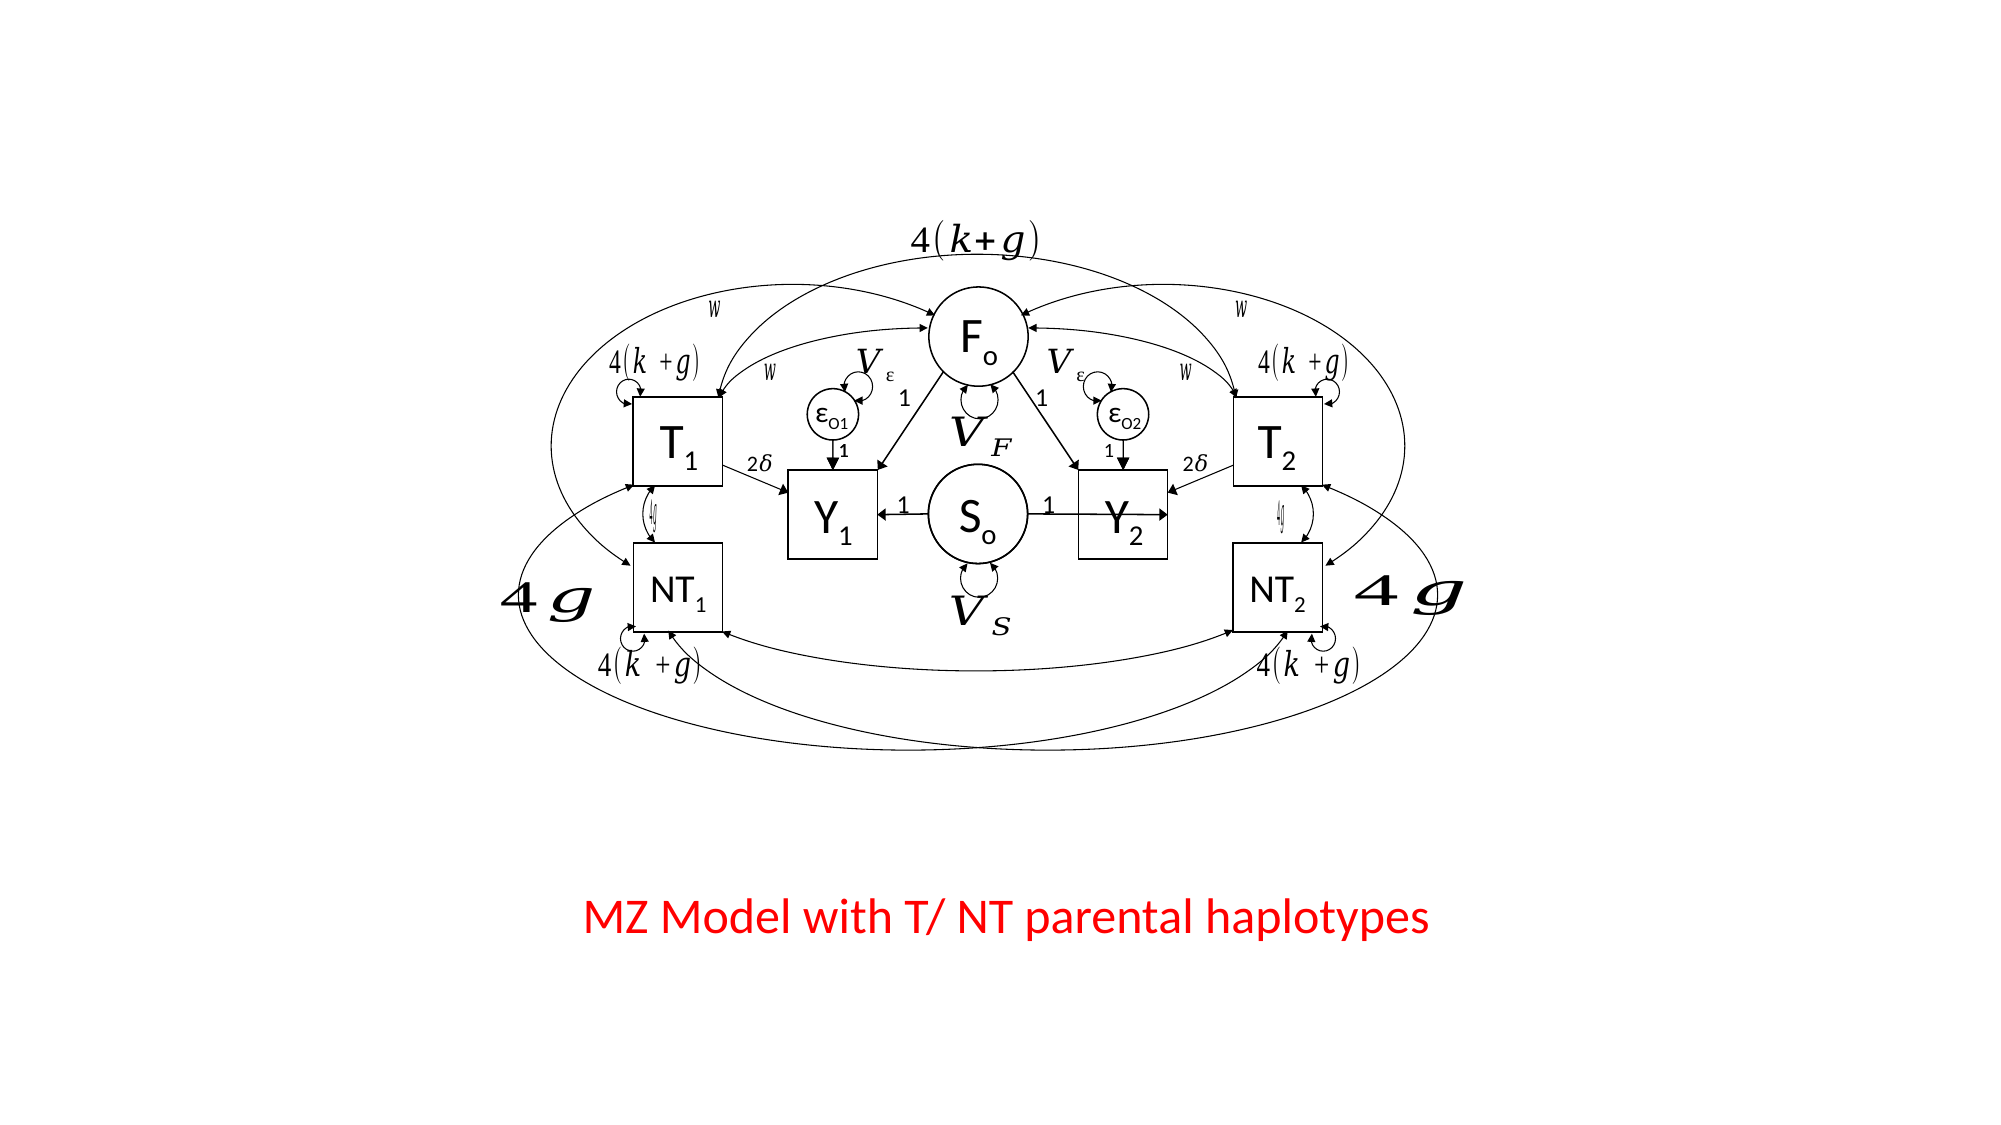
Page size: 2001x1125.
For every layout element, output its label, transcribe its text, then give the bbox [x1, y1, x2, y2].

text_box [927, 285, 1029, 388]
text_box NT1 [632, 555, 724, 625]
text_box [1054, 350, 1065, 368]
text_box [1232, 542, 1323, 555]
text_box MZ Model with T/ NT parental haplotypes [567, 876, 1445, 952]
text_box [722, 465, 789, 493]
text_box [1020, 283, 1406, 514]
text_box [619, 622, 649, 652]
text_box [646, 485, 667, 497]
text_box [1079, 381, 1090, 409]
text_box 1 [1104, 430, 1111, 470]
text_box εO2 [1090, 385, 1159, 441]
text_box [615, 378, 645, 408]
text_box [1167, 465, 1234, 493]
text_box [517, 484, 975, 751]
text_box [1059, 358, 1081, 372]
text_box [944, 379, 965, 414]
text_box [927, 463, 1029, 565]
text_box [1021, 352, 1028, 371]
text_box NT2 [1232, 555, 1324, 625]
text_box [1082, 371, 1116, 405]
text_box [1079, 373, 1086, 380]
text_box 1 [1042, 515, 1054, 526]
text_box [1012, 371, 1079, 470]
text_box 1 [896, 515, 909, 526]
text_box [1078, 469, 1169, 560]
text_box [959, 385, 999, 420]
text_box [633, 542, 724, 555]
text_box εO1 [797, 385, 866, 441]
text_box [787, 469, 878, 560]
text_box [1028, 326, 1056, 371]
text_box [1307, 622, 1337, 652]
text_box [866, 321, 937, 408]
text_box [632, 396, 723, 487]
text_box 2𝛿 [731, 441, 789, 465]
text_box [1311, 378, 1341, 408]
text_box Fo [1009, 295, 1021, 307]
text_box 2𝛿 [1167, 441, 1225, 465]
text_box [904, 577, 1052, 601]
text_box 1 [896, 480, 909, 513]
text_box 1 [1042, 480, 1054, 513]
text_box Fo [937, 295, 948, 306]
text_box [822, 253, 1132, 312]
text_box [840, 371, 874, 405]
text_box [971, 387, 987, 399]
text_box [668, 484, 1439, 751]
text_box [1233, 396, 1324, 487]
text_box So [1012, 475, 1019, 482]
text_box 1 [838, 430, 846, 470]
text_box [1289, 485, 1310, 497]
text_box So [1005, 545, 1019, 558]
text_box [635, 625, 716, 633]
text_box [995, 379, 1012, 413]
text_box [877, 371, 944, 470]
text_box [959, 563, 999, 581]
text_box [1232, 625, 1321, 633]
text_box [550, 283, 933, 514]
